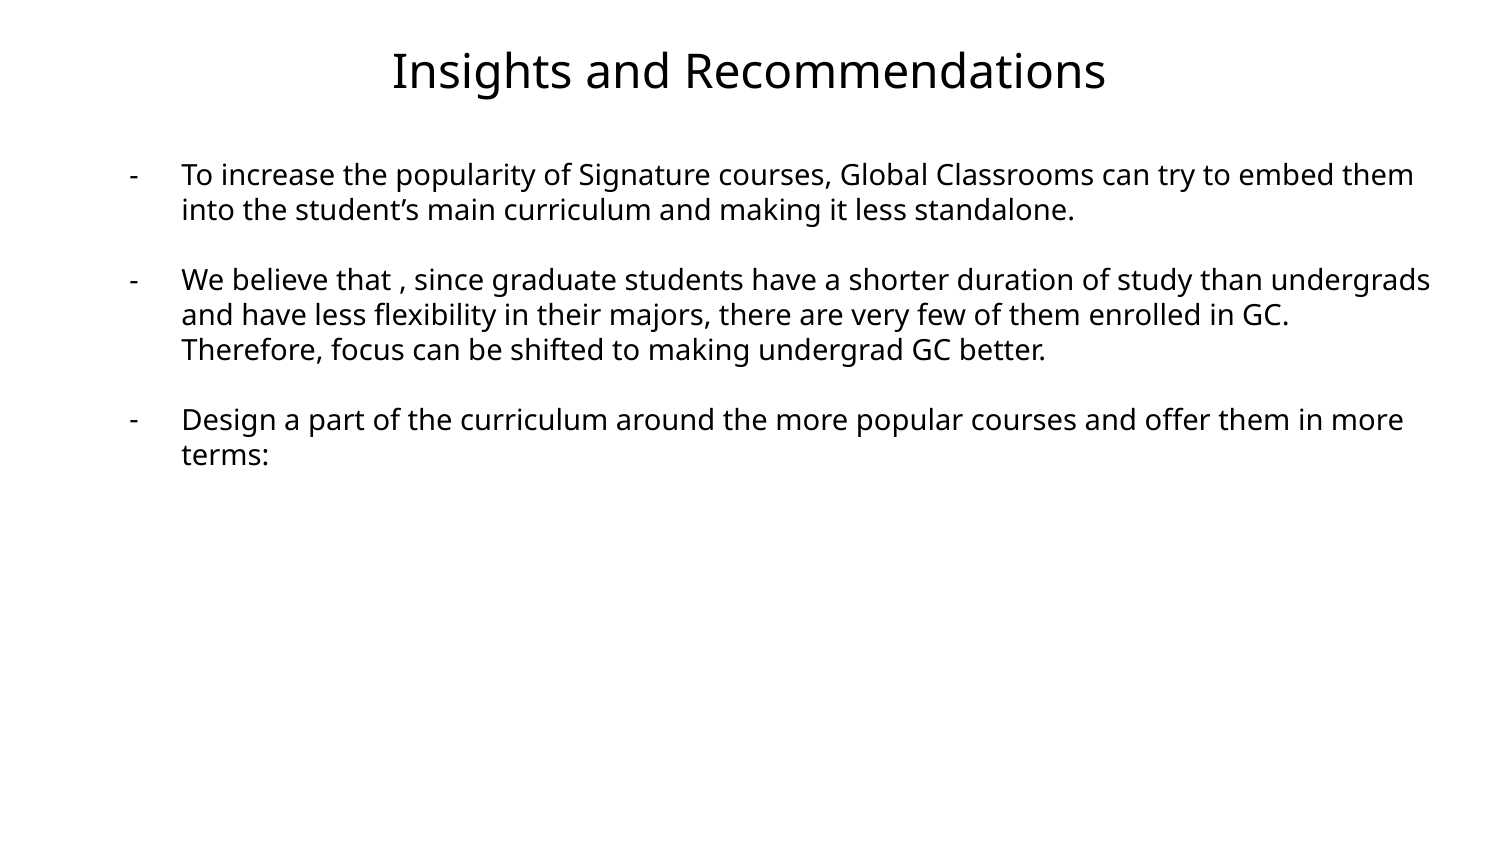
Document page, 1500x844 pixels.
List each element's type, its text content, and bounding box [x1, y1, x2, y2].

text_box To increase the popularity of Signature courses, Global Classrooms can try to embed them into the student’s main curriculum and making it less standalone. We believe that , since graduate students have a shorter duration of study than undergrads and have less flexibility in their majors, there are very few of them enrolled in GC. Therefore, focus can be shifted to making undergrad GC better. Design a part of the curriculum around the more popular courses and offer them in more terms: [91, 141, 1449, 487]
title Insights and Recommendations [51, 0, 1449, 139]
